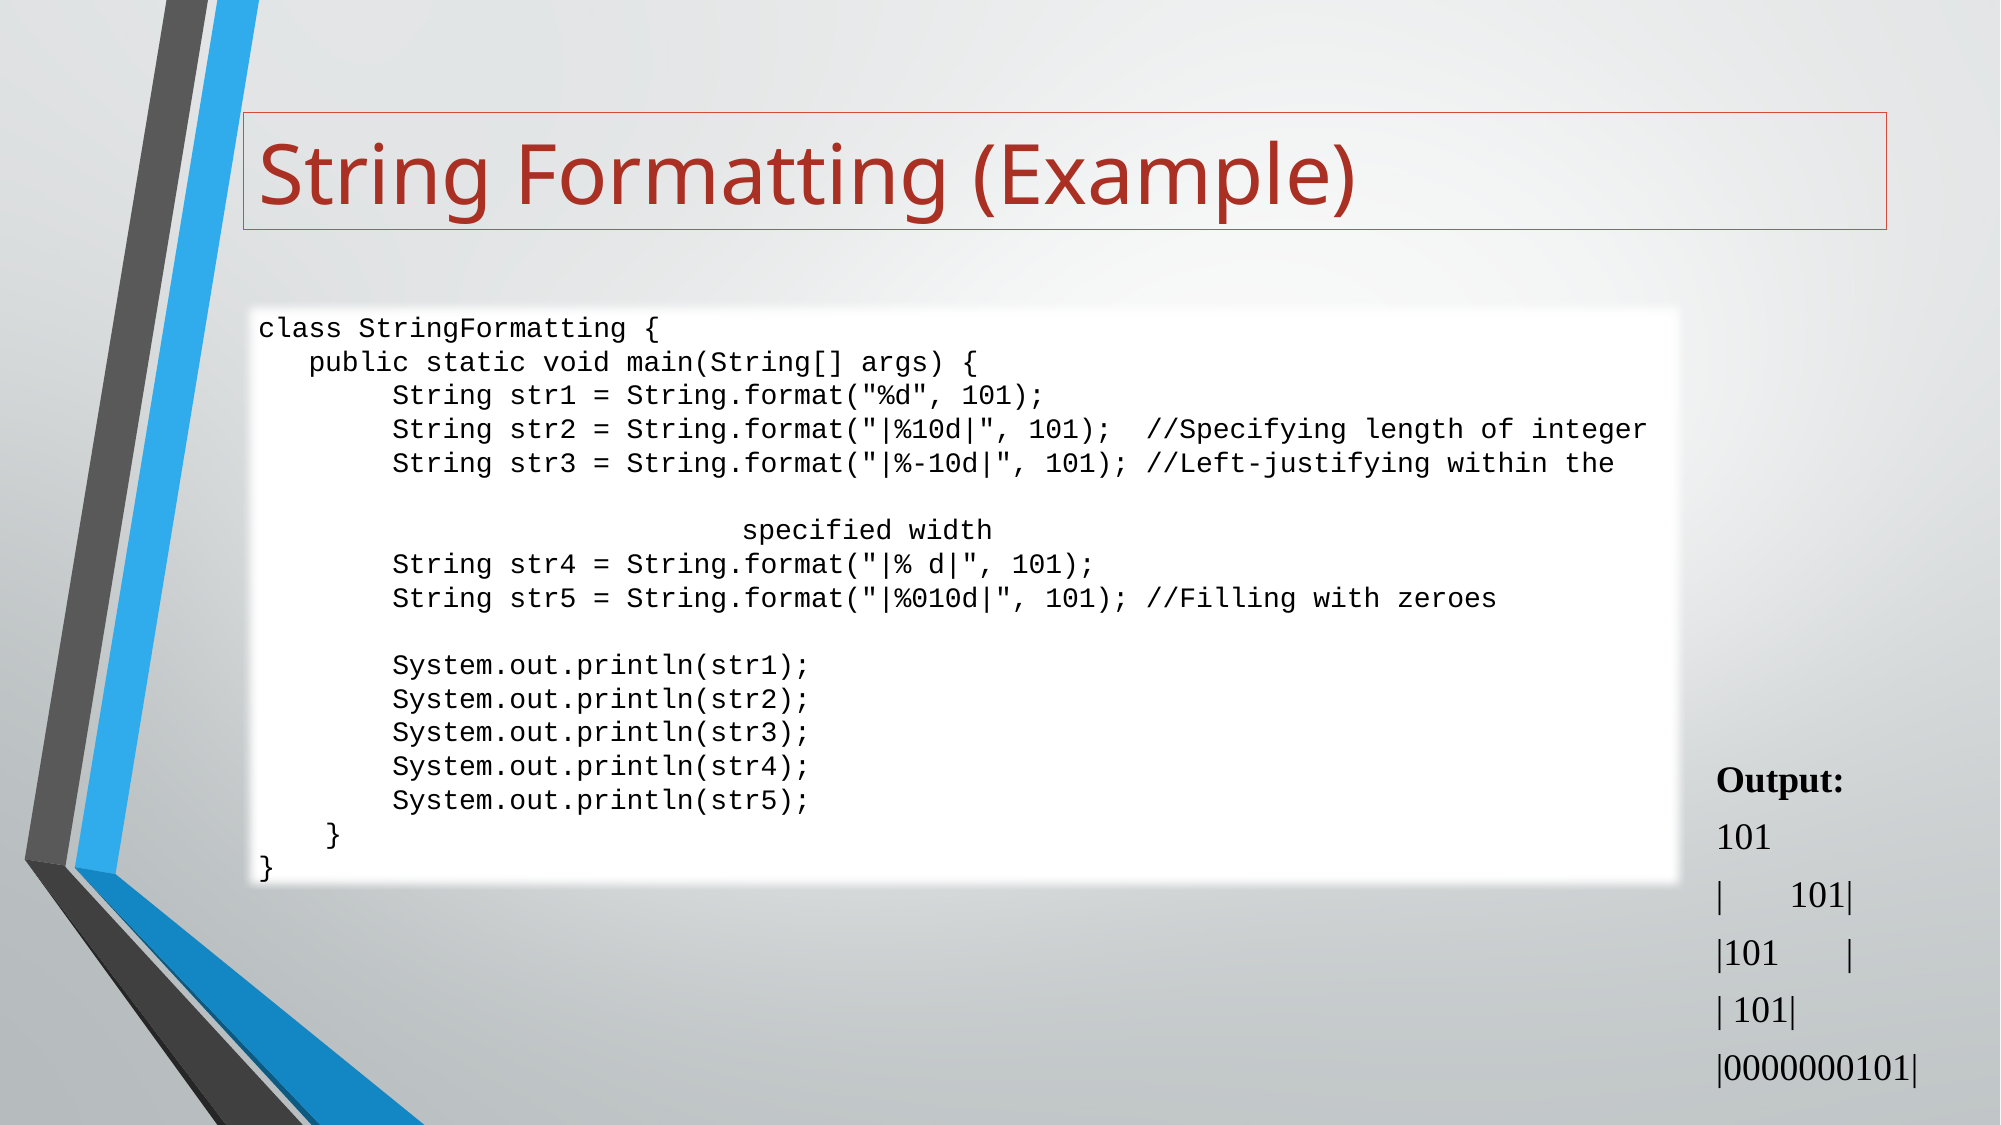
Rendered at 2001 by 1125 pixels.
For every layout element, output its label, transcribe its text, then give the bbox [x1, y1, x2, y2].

text_box class StringFormatting { public static void main(String[] args) { String str1 = String.format("%d", 101); String str2 = String.format("|%10d|", 101); //Specifying length of integer String str3 = String.format("|%-10d|", 101); //Left-justifying within the specified width String str4 = String.format("|% d|", 101); String str5 = String.format("|%010d|", 101); //Filling with zeroes System.out.println(str1); System.out.println(str2); System.out.println(str3); System.out.println(str4); System.out.println(str5); } } [259, 317, 1673, 878]
title String Formatting (Example) [243, 112, 1887, 230]
text_box Output: 101 | 101| |101 | | 101| |0000000101| [1701, 747, 1941, 1095]
